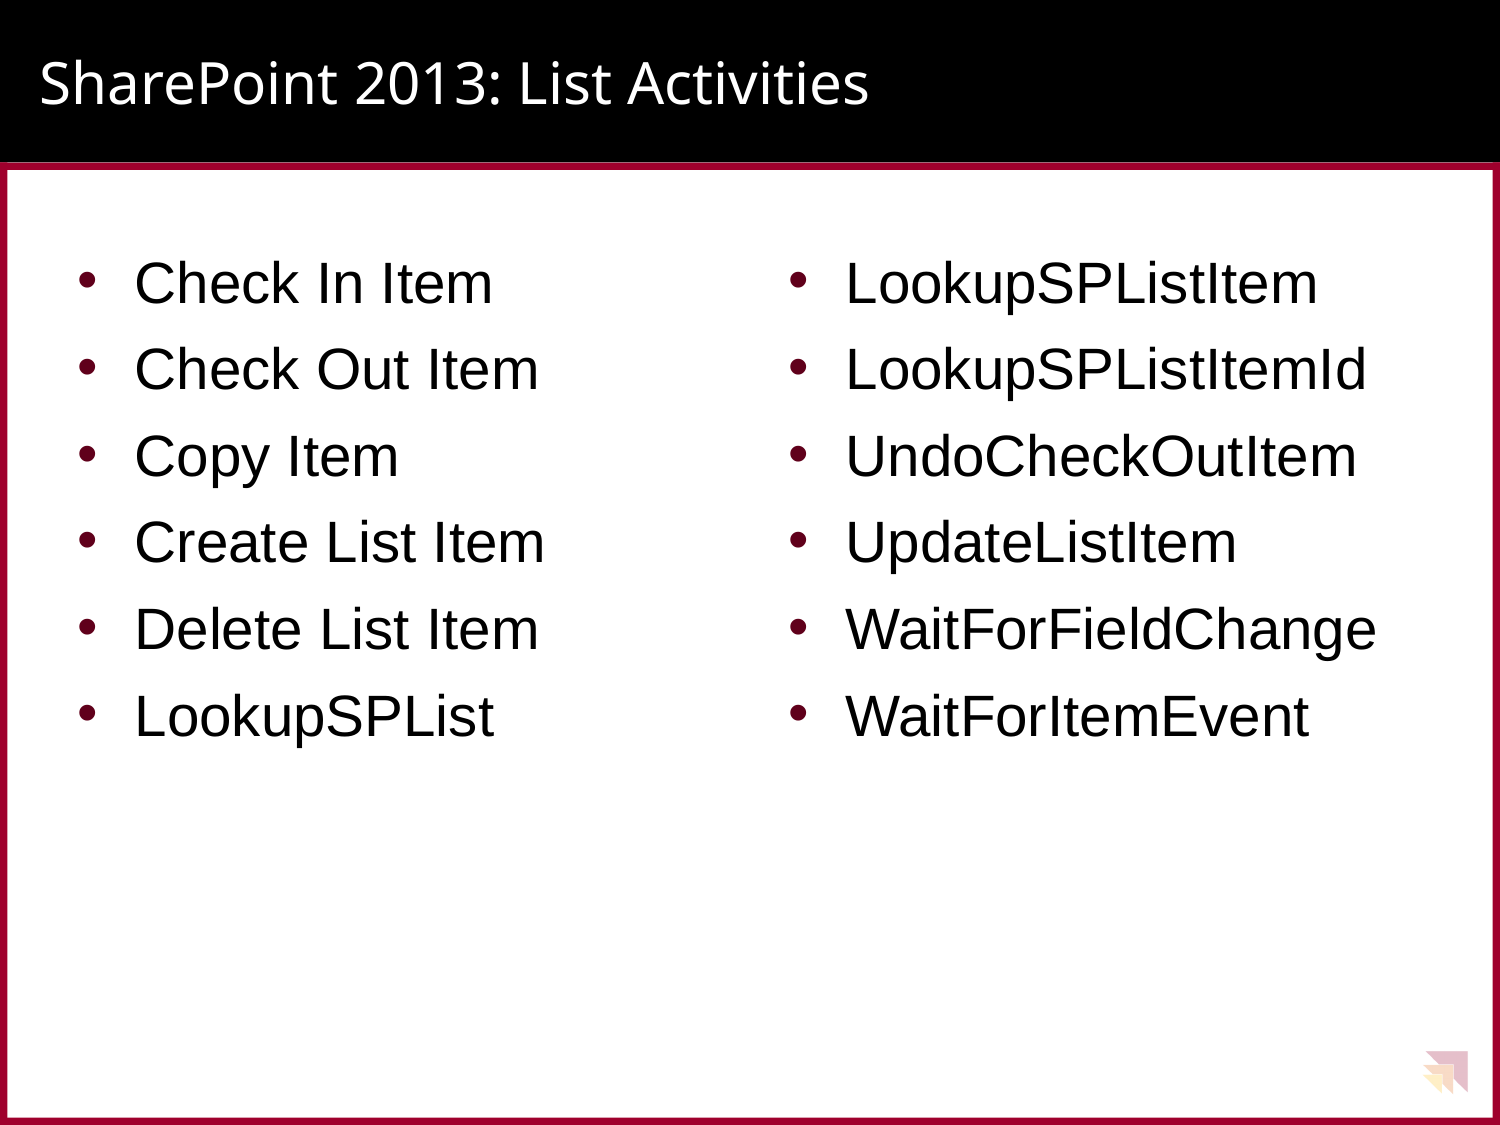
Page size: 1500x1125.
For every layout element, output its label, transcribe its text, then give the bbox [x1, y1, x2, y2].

list Check In Item Check Out Item Copy Item Create List Item Delete List Item LookupSPList [62, 237, 749, 1088]
title SharePoint 2013: List Activities [24, 12, 1438, 150]
text_box LookupSPListItem LookupSPListItemId UndoCheckOutItem UpdateListItem WaitForFieldChange WaitForItemEvent [773, 237, 1460, 1088]
